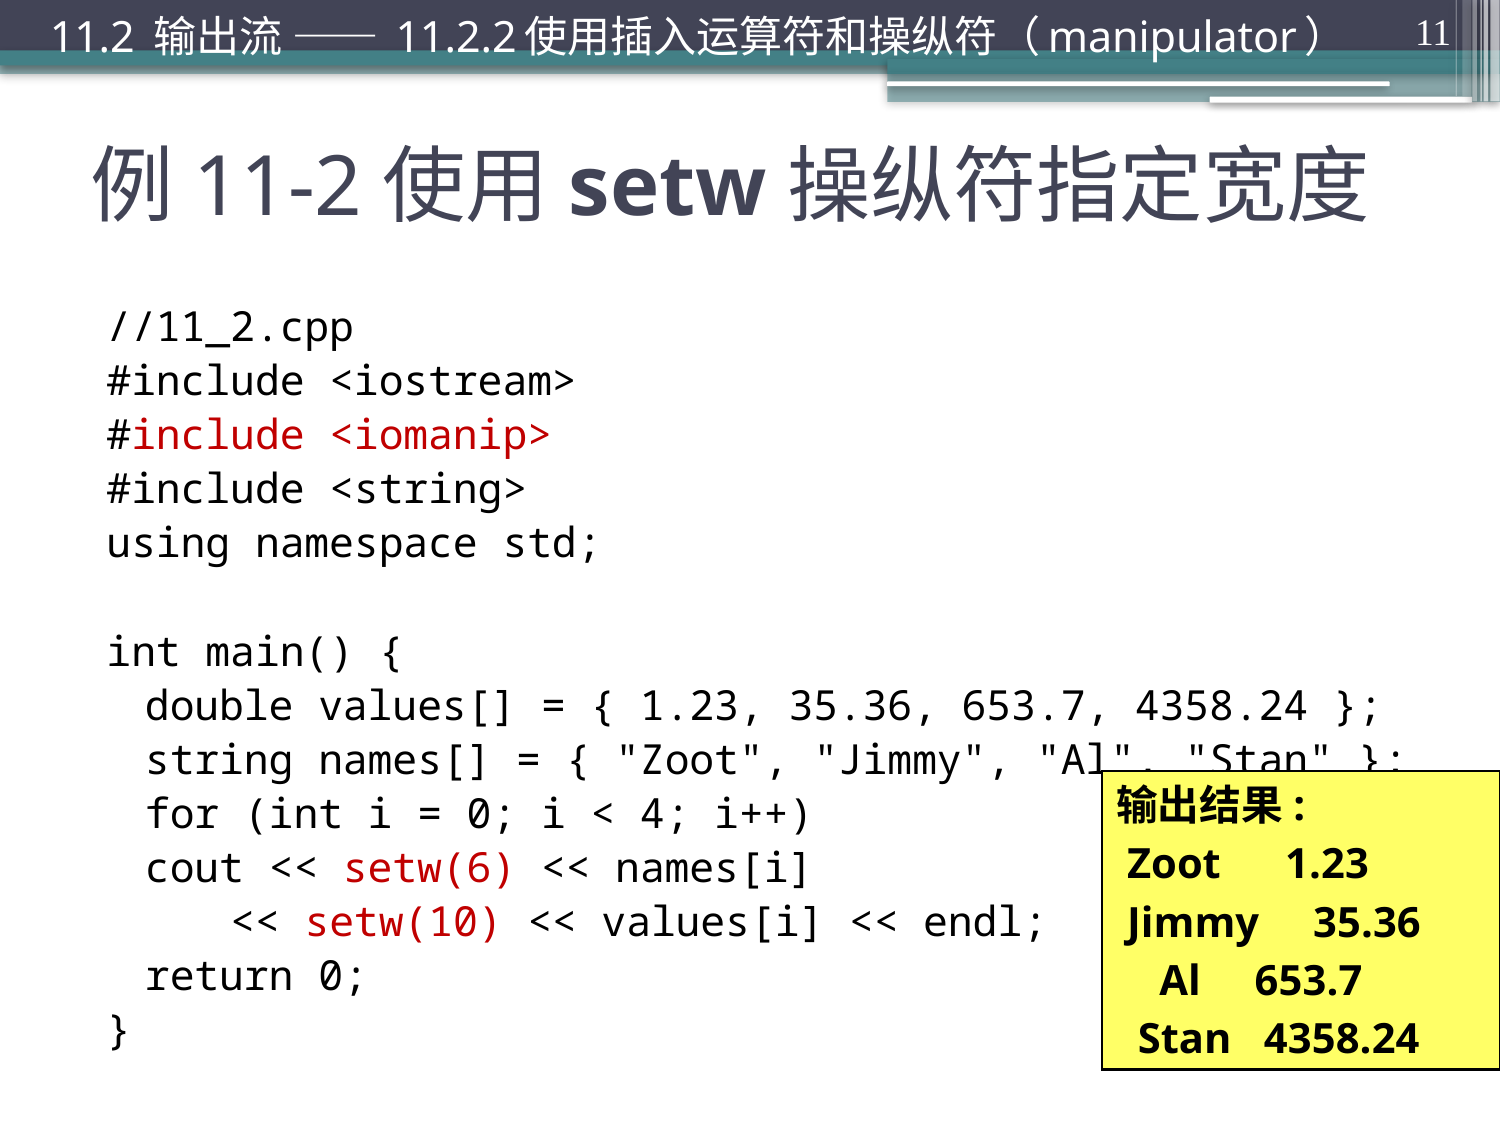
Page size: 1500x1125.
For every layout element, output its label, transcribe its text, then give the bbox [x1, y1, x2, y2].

title 例11-2使用setw操纵符指定宽度 [75, 94, 1425, 270]
text_box 11.2 输出流 —— 11.2.2使用插入运算符和操纵符（manipulator） [35, 0, 1383, 71]
text_box 输出结果: Zoot 1.23 Jimmy 35.36 Al 653.7 Stan 4358.24 [1101, 771, 1500, 1070]
list //11_2.cpp #include <iostream> #include <iomanip> #include <string> using namespace std; int main() { double values[] = { 1.23, 35.36, 653.7, 4358.24 }; string names[] = { "Zoot", "Jimmy", "Al", "Stan" }; for (int i = 0; i < 4; i++) cout << setw(6) << names[i] << setw(10) << values[i] << endl; return 0; } [75, 292, 1425, 1079]
slide_number 11 [1383, 0, 1466, 61]
